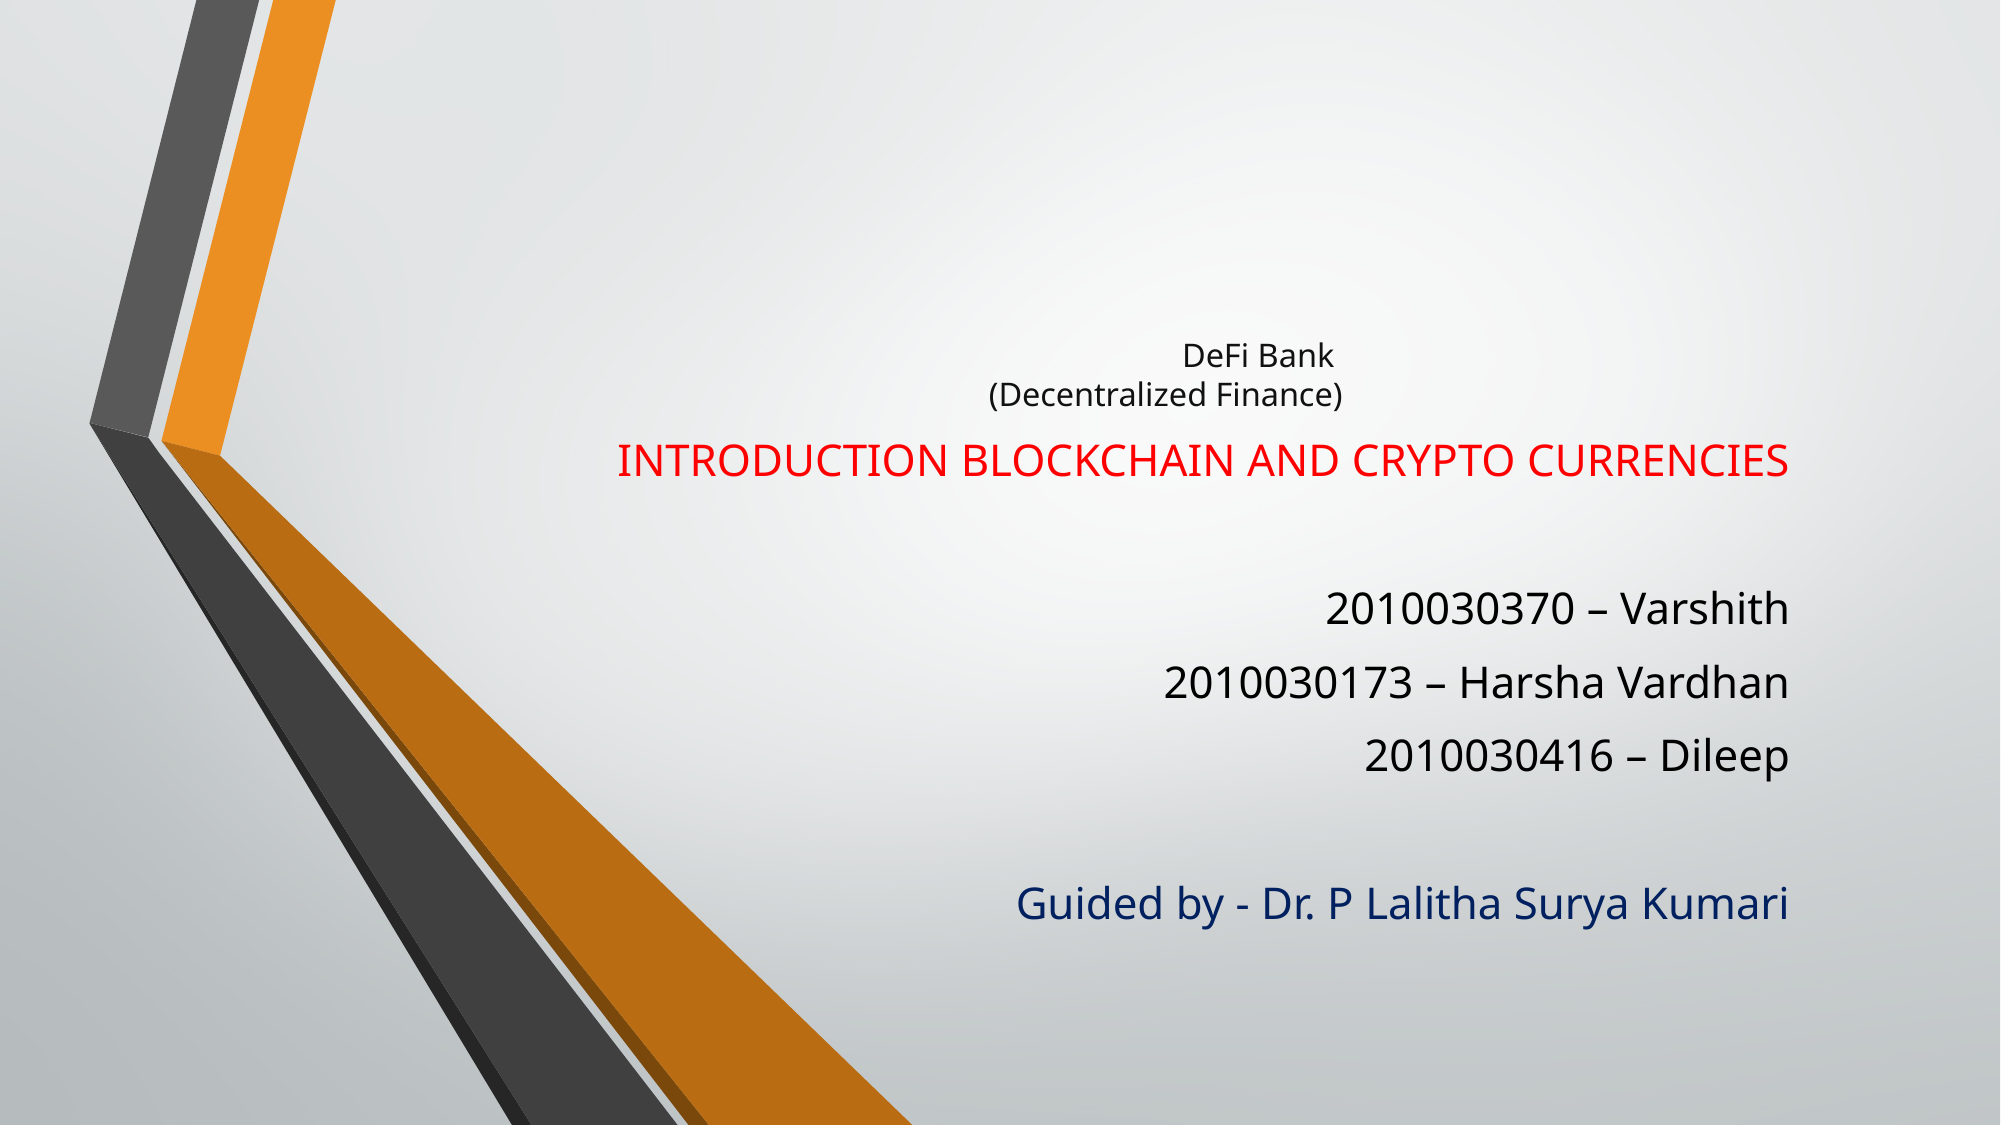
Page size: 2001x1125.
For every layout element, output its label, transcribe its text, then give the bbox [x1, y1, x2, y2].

title DeFi Bank (Decentralized Finance) [39, 40, 1358, 460]
subtitle INTRODUCTION BLOCKCHAIN AND CRYPTO CURRENCIES 2010030370 – Varshith 2010030173 – Harsha Vardhan 2010030416 – Dileep Guided by - Dr. P Lalitha Surya Kumari [370, 425, 1806, 939]
